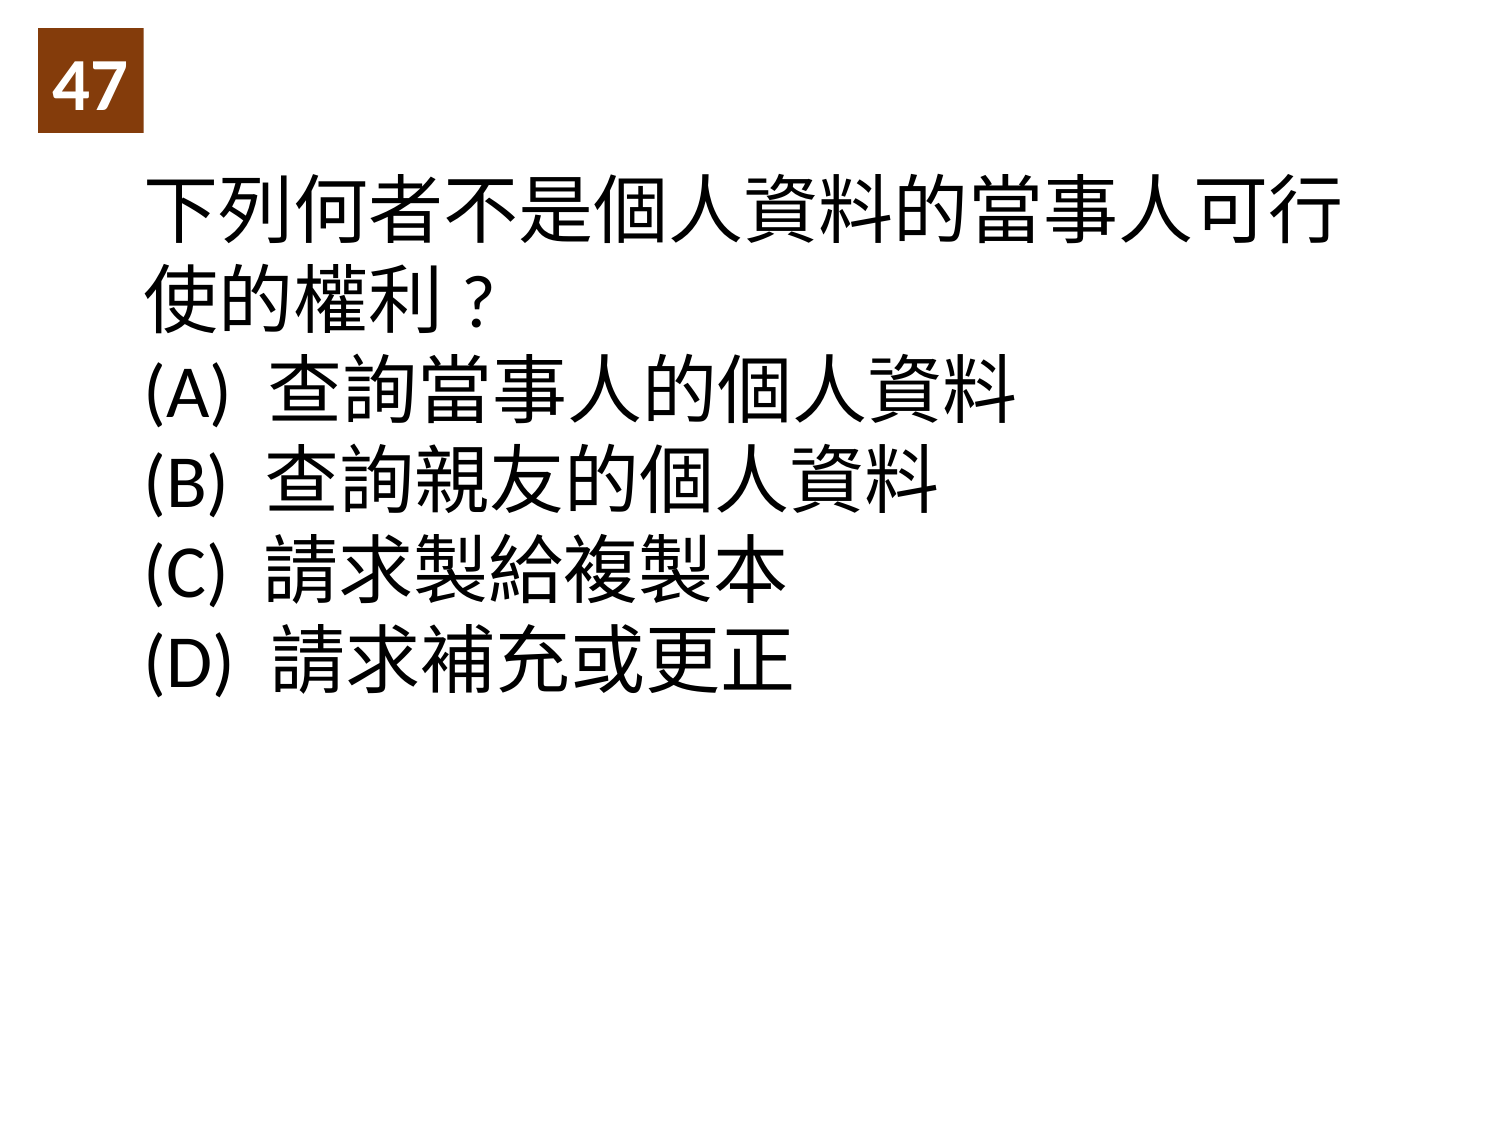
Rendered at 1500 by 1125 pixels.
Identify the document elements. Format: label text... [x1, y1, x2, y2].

text_box 47 [38, 28, 144, 133]
text_box 下列何者不是個人資料的當事人可行使的權利? (A) 查詢當事人的個人資料 (B) 查詢親友的個人資料 (C) 請求製給複製本 (D) 請求補充或更正 [128, 155, 1372, 710]
